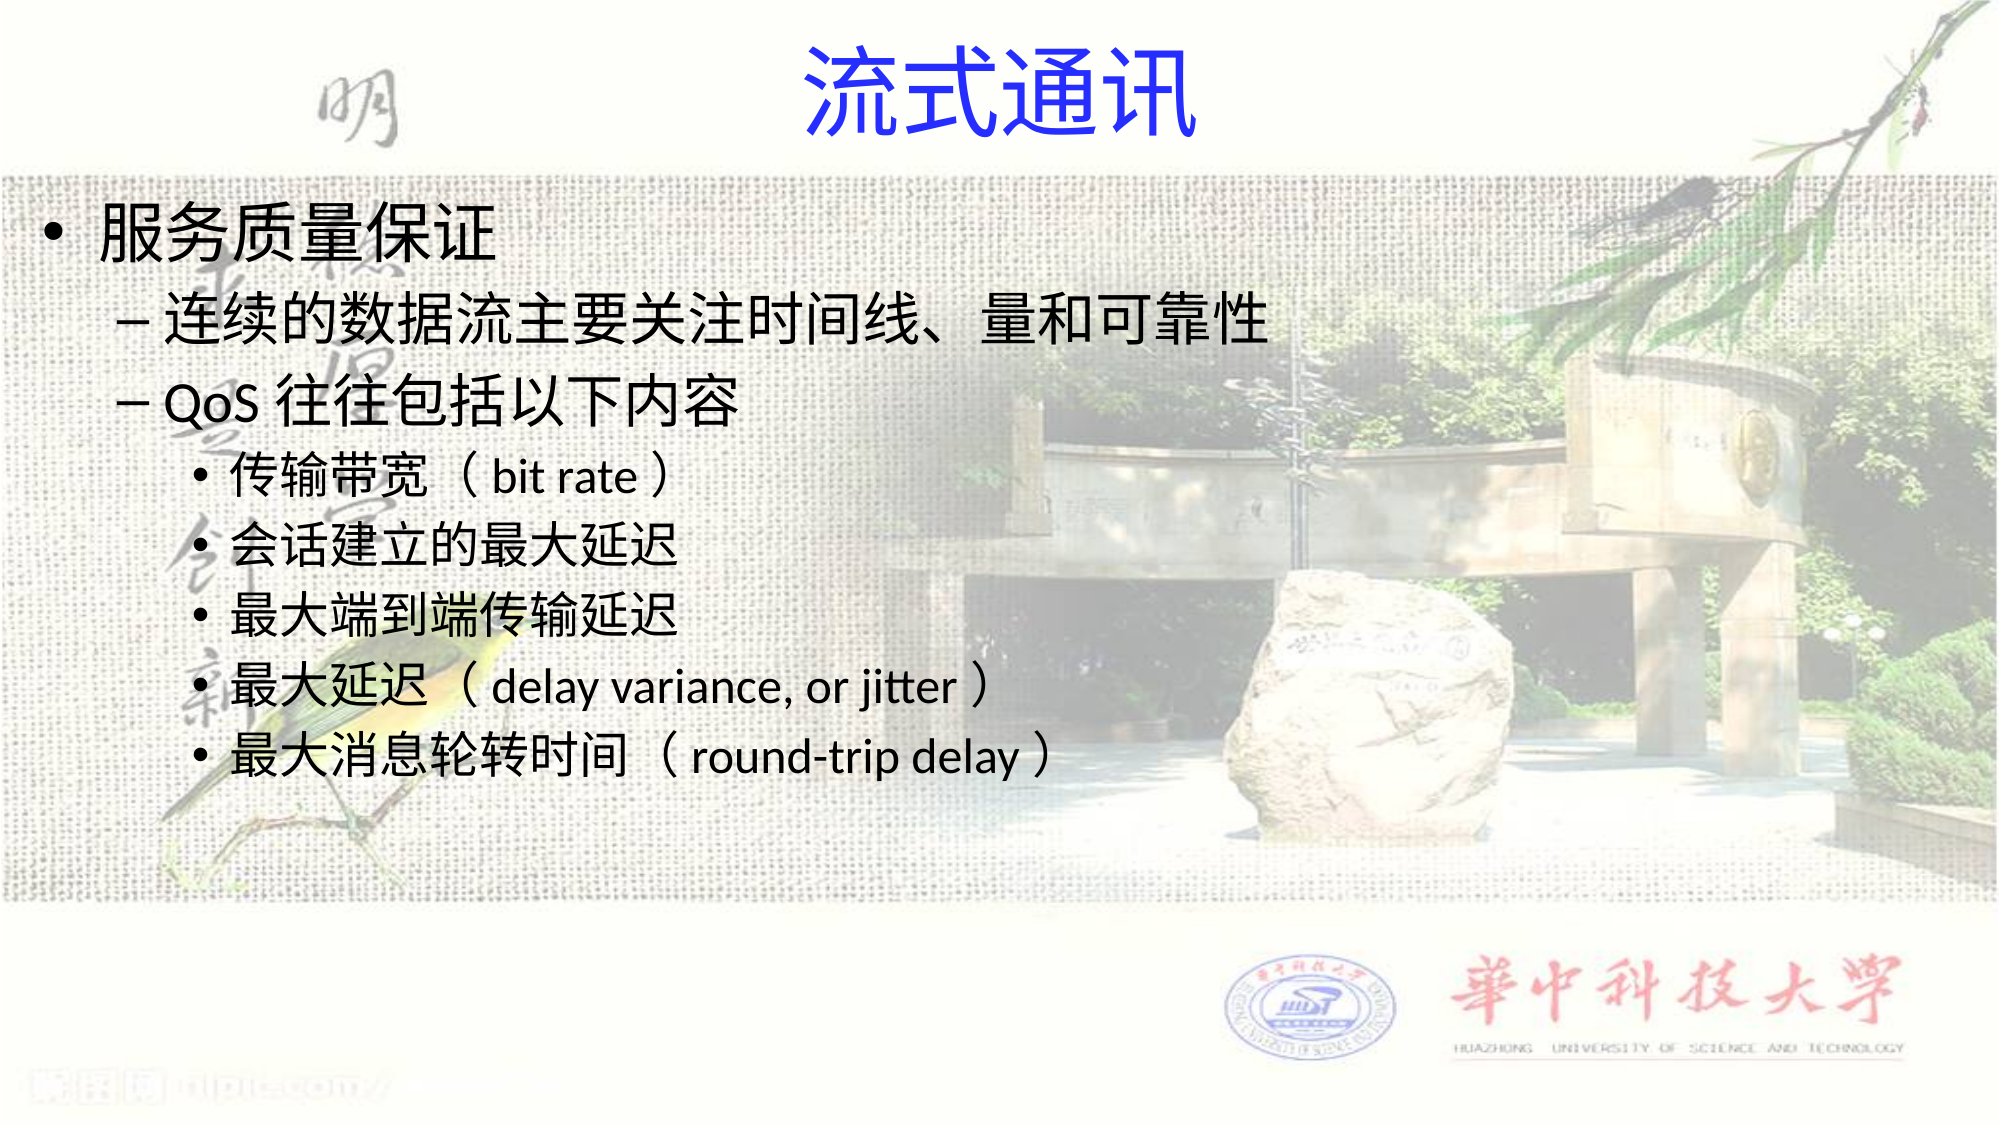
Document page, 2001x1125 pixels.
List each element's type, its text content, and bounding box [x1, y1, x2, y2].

title 流式通讯 [0, 0, 2000, 183]
list 服务质量保证 连续的数据流主要关注时间线、量和可靠性 QoS往往包括以下内容 传输带宽（bit rate） 会话建立的最大延迟 最大端到端传输延迟 最大延迟（delay variance, or jitter） 最大消息轮转时间（round-trip delay） [26, 183, 1980, 824]
picture [1, 183, 1999, 1125]
